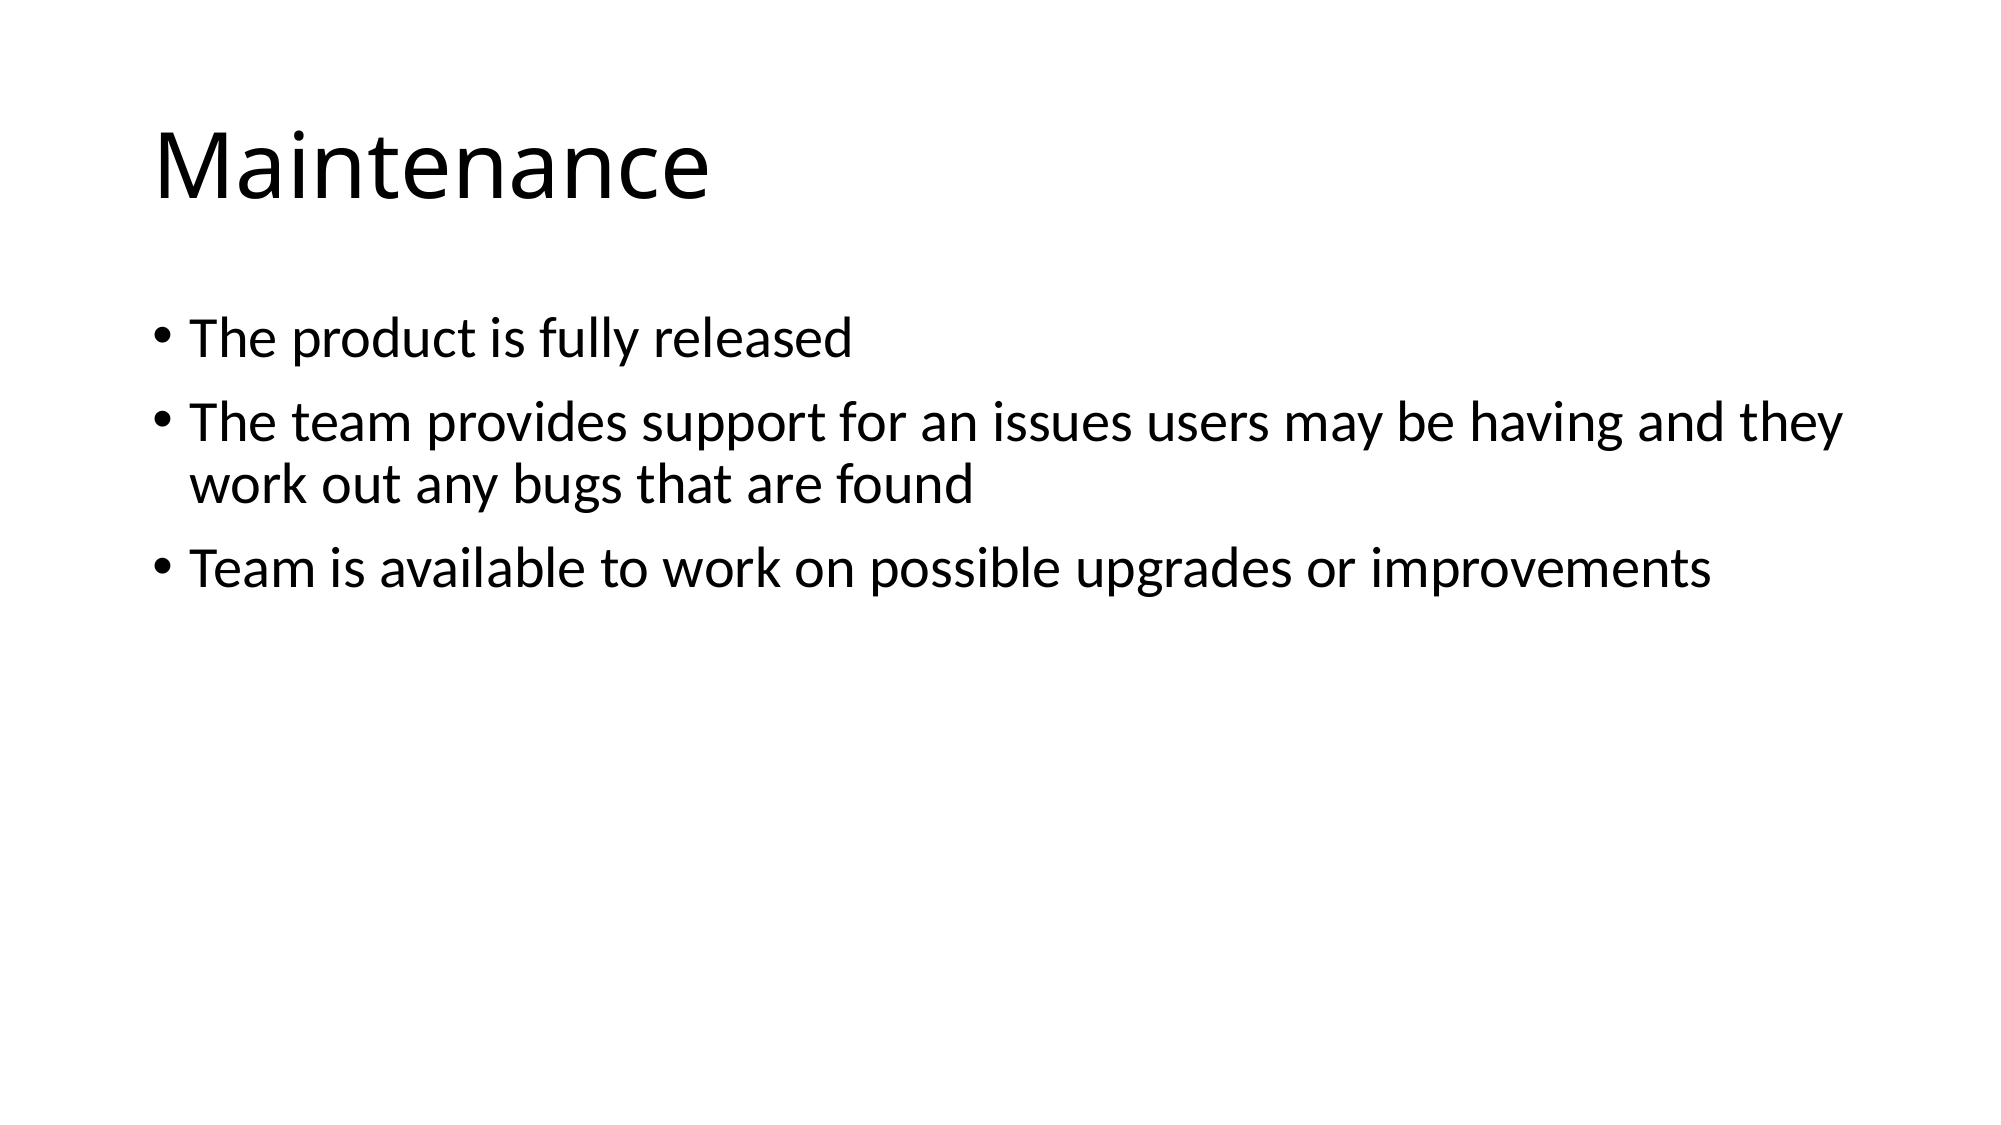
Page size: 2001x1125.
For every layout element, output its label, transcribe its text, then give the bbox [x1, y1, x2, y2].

list The product is fully released The team provides support for an issues users may be having and they work out any bugs that are found Team is available to work on possible upgrades or improvements [137, 299, 1863, 1014]
title Maintenance [137, 59, 1863, 278]
